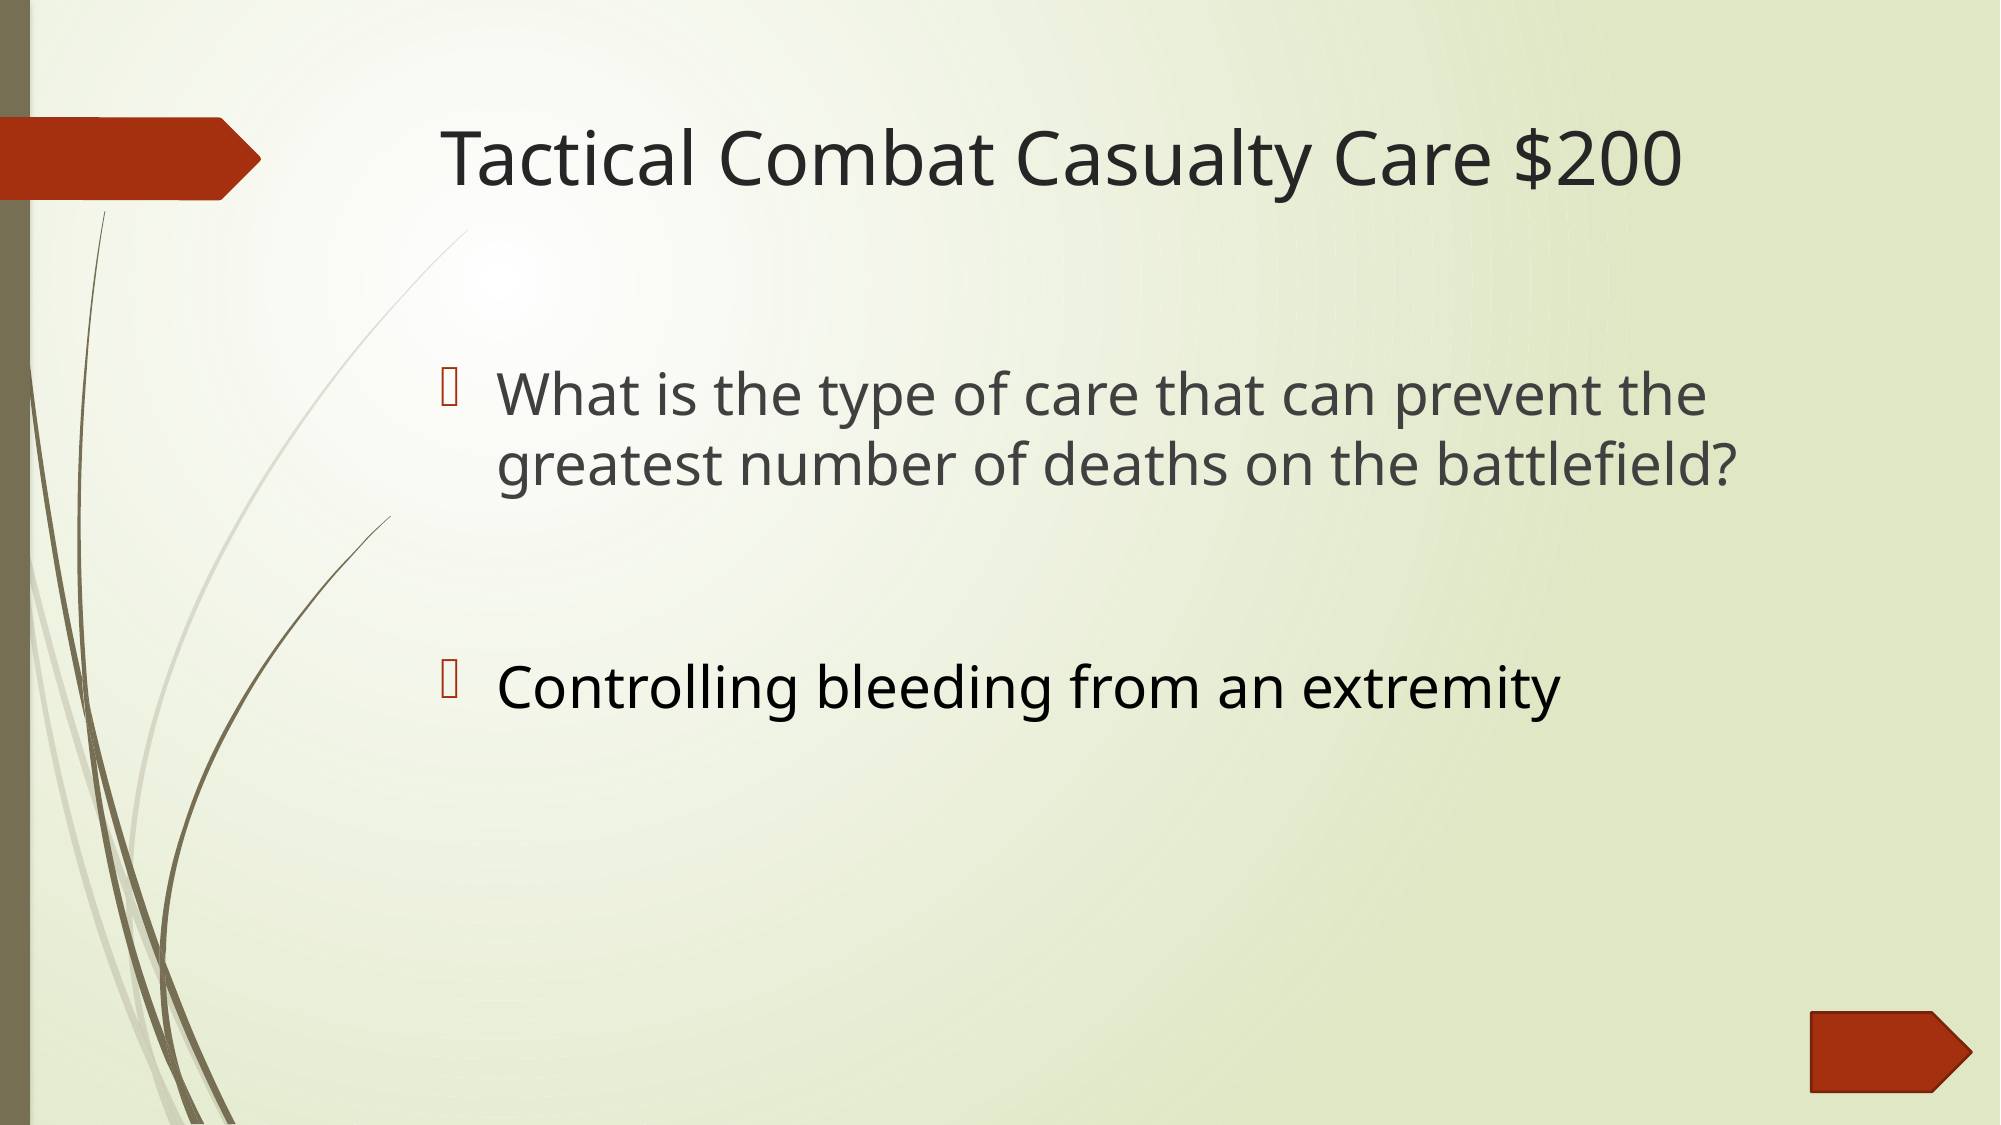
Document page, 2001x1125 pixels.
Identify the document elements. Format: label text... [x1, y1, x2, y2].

list What is the type of care that can prevent the greatest number of deaths on the battlefield? Controlling bleeding from an extremity [424, 350, 1888, 970]
text_box [1809, 1011, 1973, 1094]
title Tactical Combat Casualty Care $200 [425, 102, 1888, 313]
